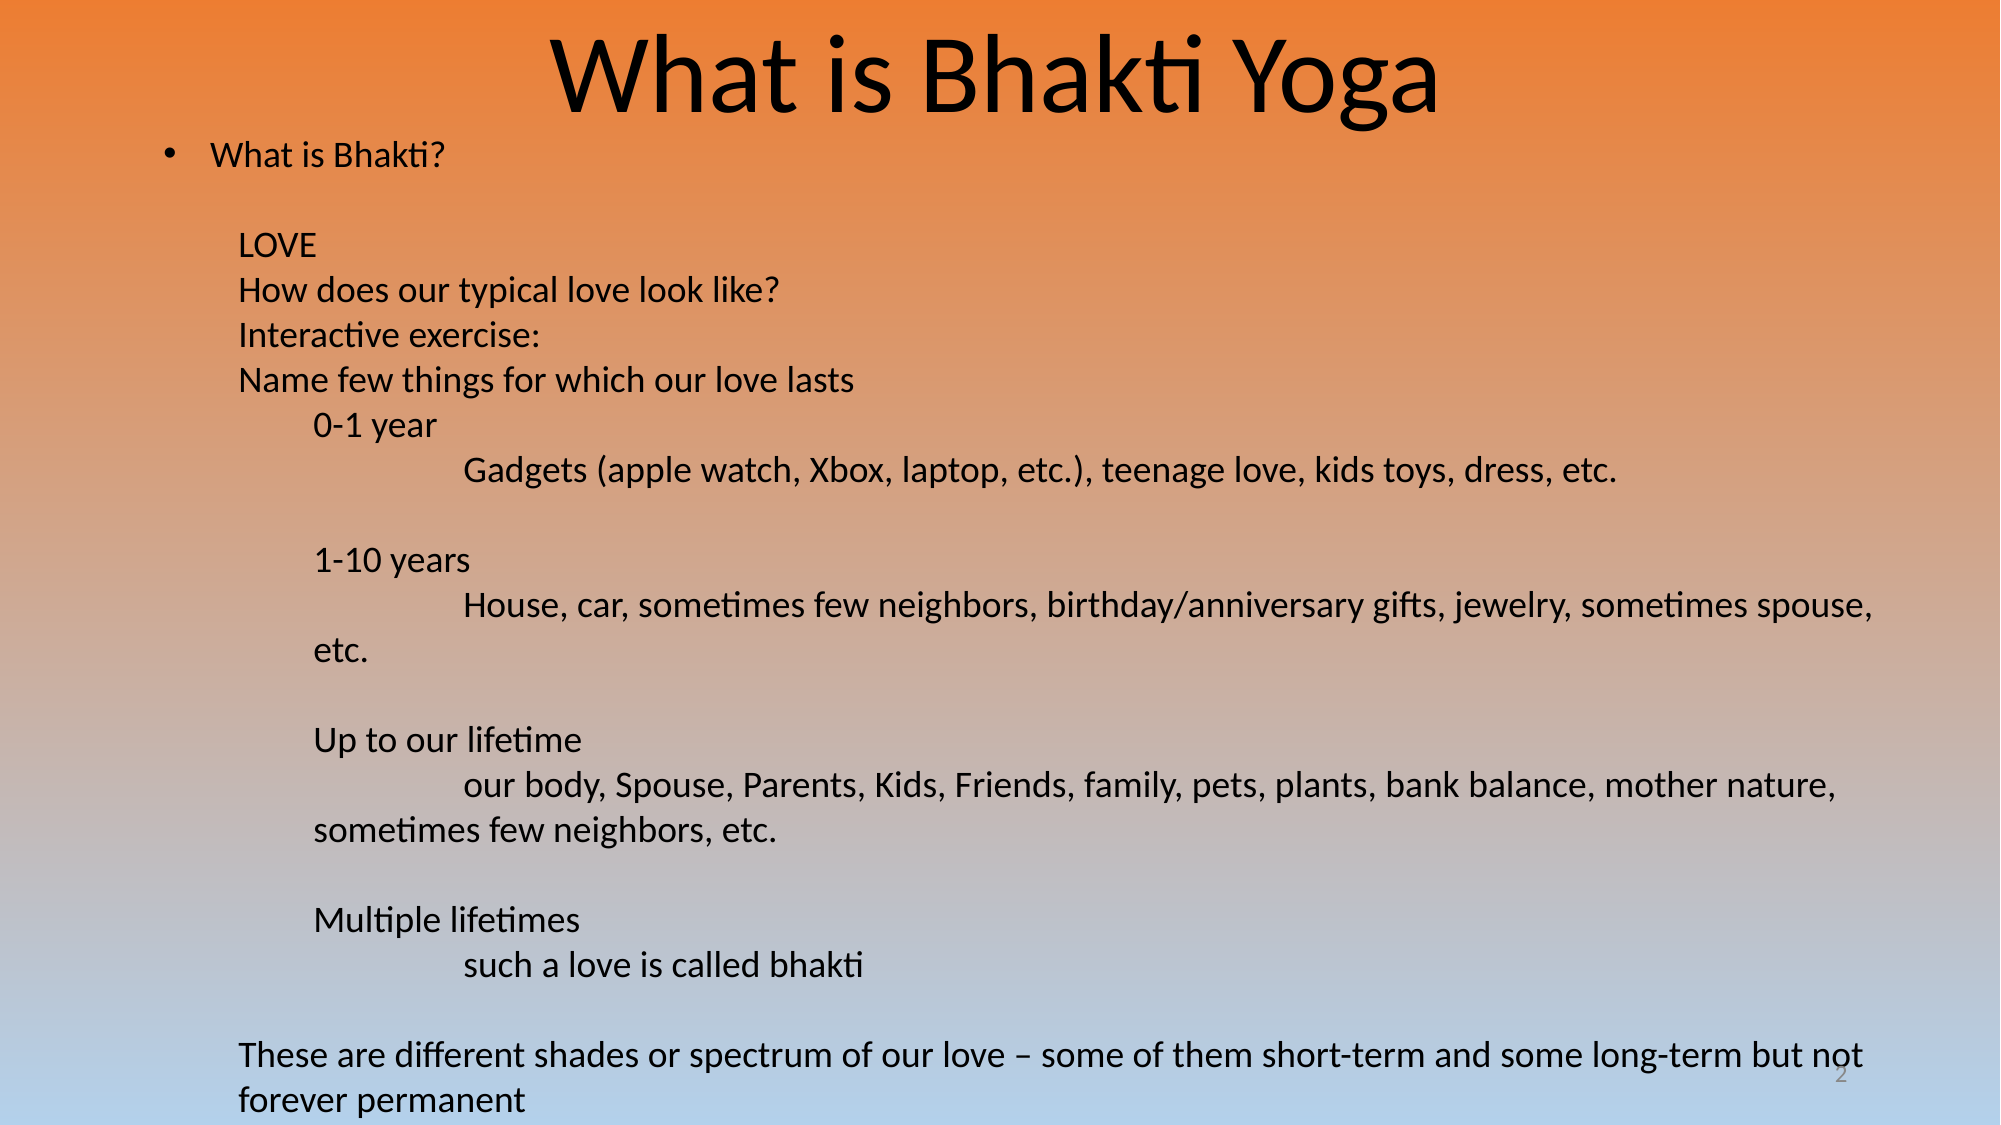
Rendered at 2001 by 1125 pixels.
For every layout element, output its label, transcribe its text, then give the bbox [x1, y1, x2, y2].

slide_number 2 [1412, 1042, 1863, 1103]
title What is Bhakti Yoga [375, 0, 1617, 122]
text_box What is Bhakti? LOVE How does our typical love look like? Interactive exercise: Name few things for which our love lasts 0-1 year Gadgets (apple watch, Xbox, laptop, etc.), teenage love, kids toys, dress, etc. 1-10 years House, car, sometimes few neighbors, birthday/anniversary gifts, jewelry, sometimes spouse, etc. Up to our lifetime our body, Spouse, Parents, Kids, Friends, family, pets, plants, bank balance, mother nature, sometimes few neighbors, etc. Multiple lifetimes such a love is called bhakti These are different shades or spectrum of our love – some of them short-term and some long-term but not forever permanent [148, 122, 1896, 1125]
